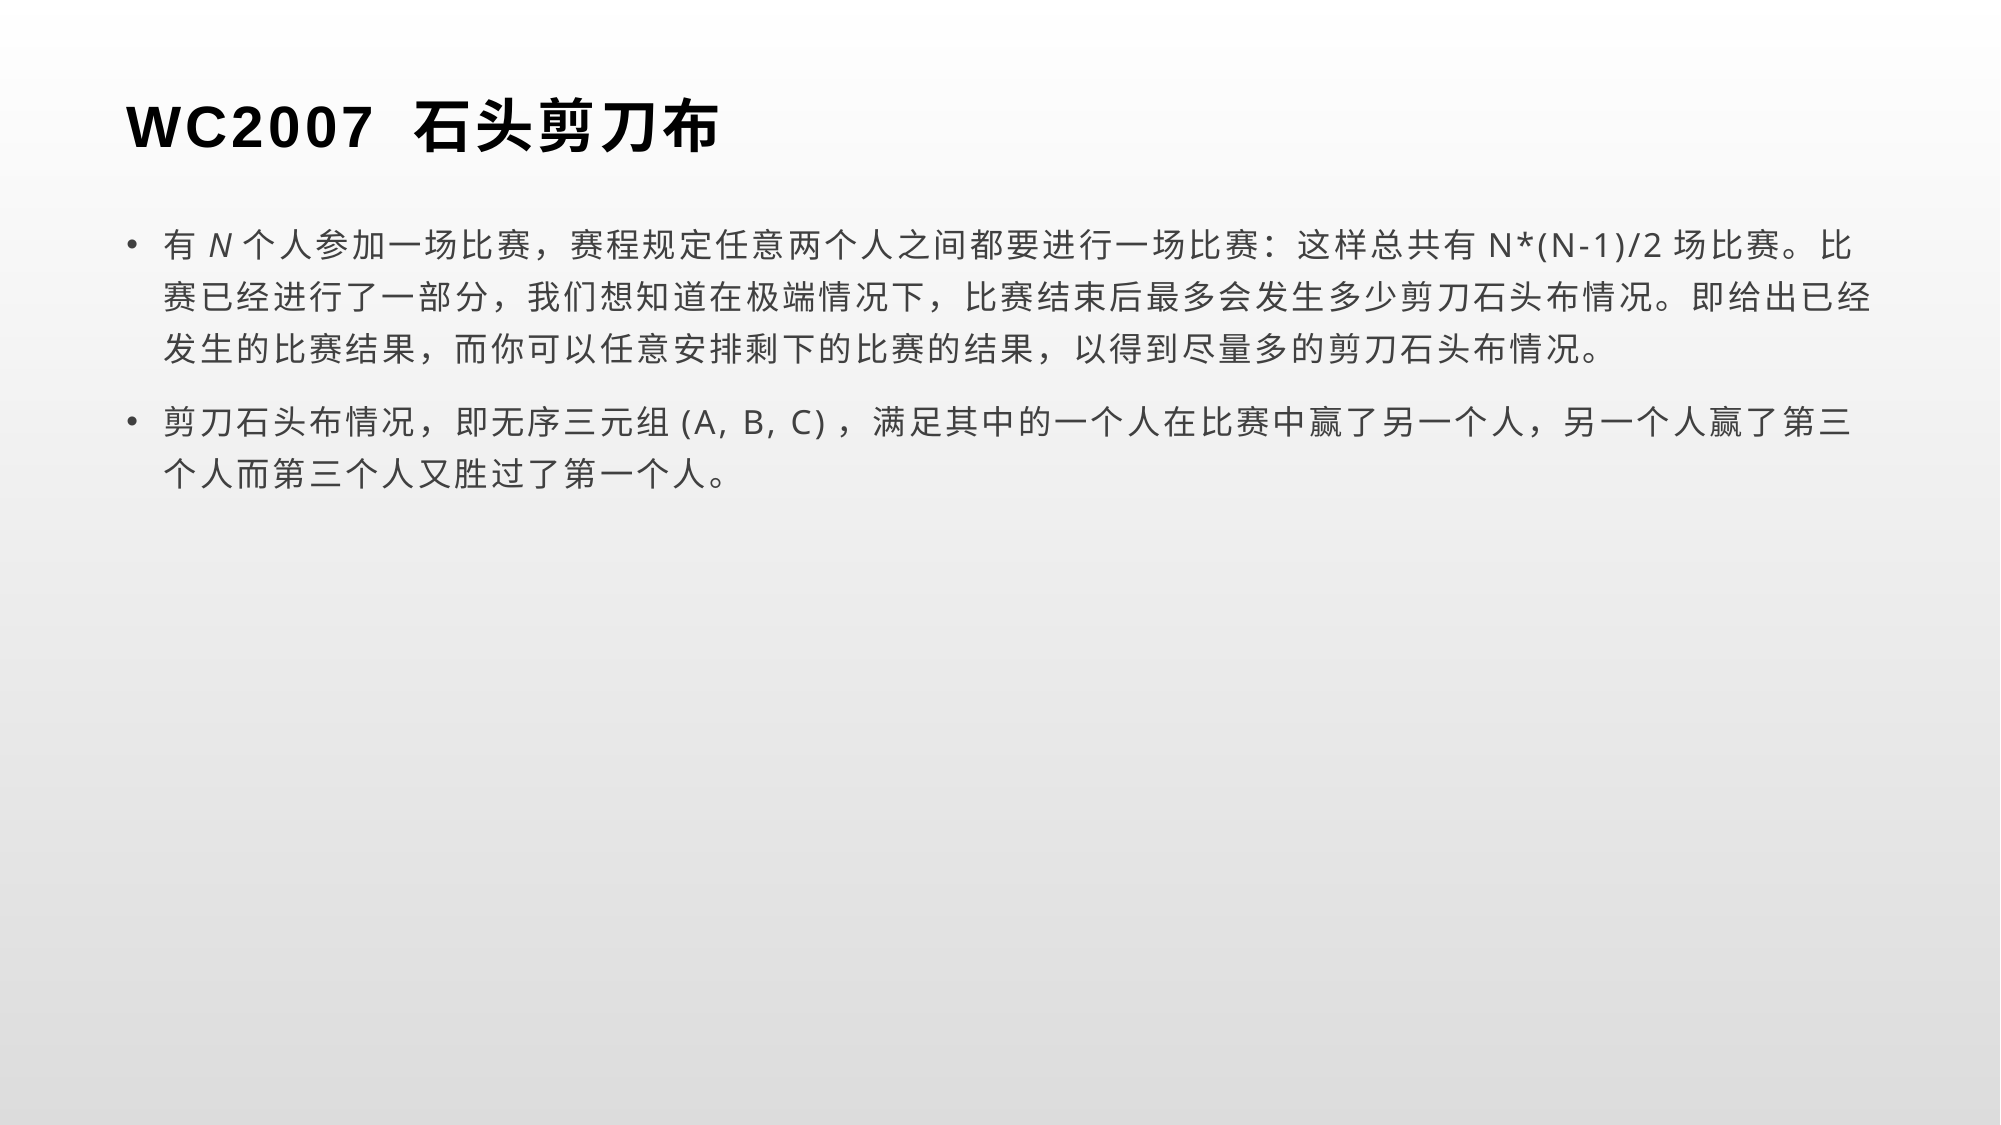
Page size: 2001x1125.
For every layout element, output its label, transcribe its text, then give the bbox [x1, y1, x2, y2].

title WC2007 石头剪刀布 [109, 70, 1891, 178]
list 有N个人参加一场比赛，赛程规定任意两个人之间都要进行一场比赛：这样总共有N*(N-1)/2场比赛。比赛已经进行了一部分，我们想知道在极端情况下，比赛结束后最多会发生多少剪刀石头布情况。即给出已经发生的比赛结果，而你可以任意安排剩下的比赛的结果，以得到尽量多的剪刀石头布情况。 剪刀石头布情况，即无序三元组(A, B, C)，满足其中的一个人在比赛中赢了另一个人，另一个人赢了第三个人而第三个人又胜过了第一个人。 [109, 212, 1891, 1040]
